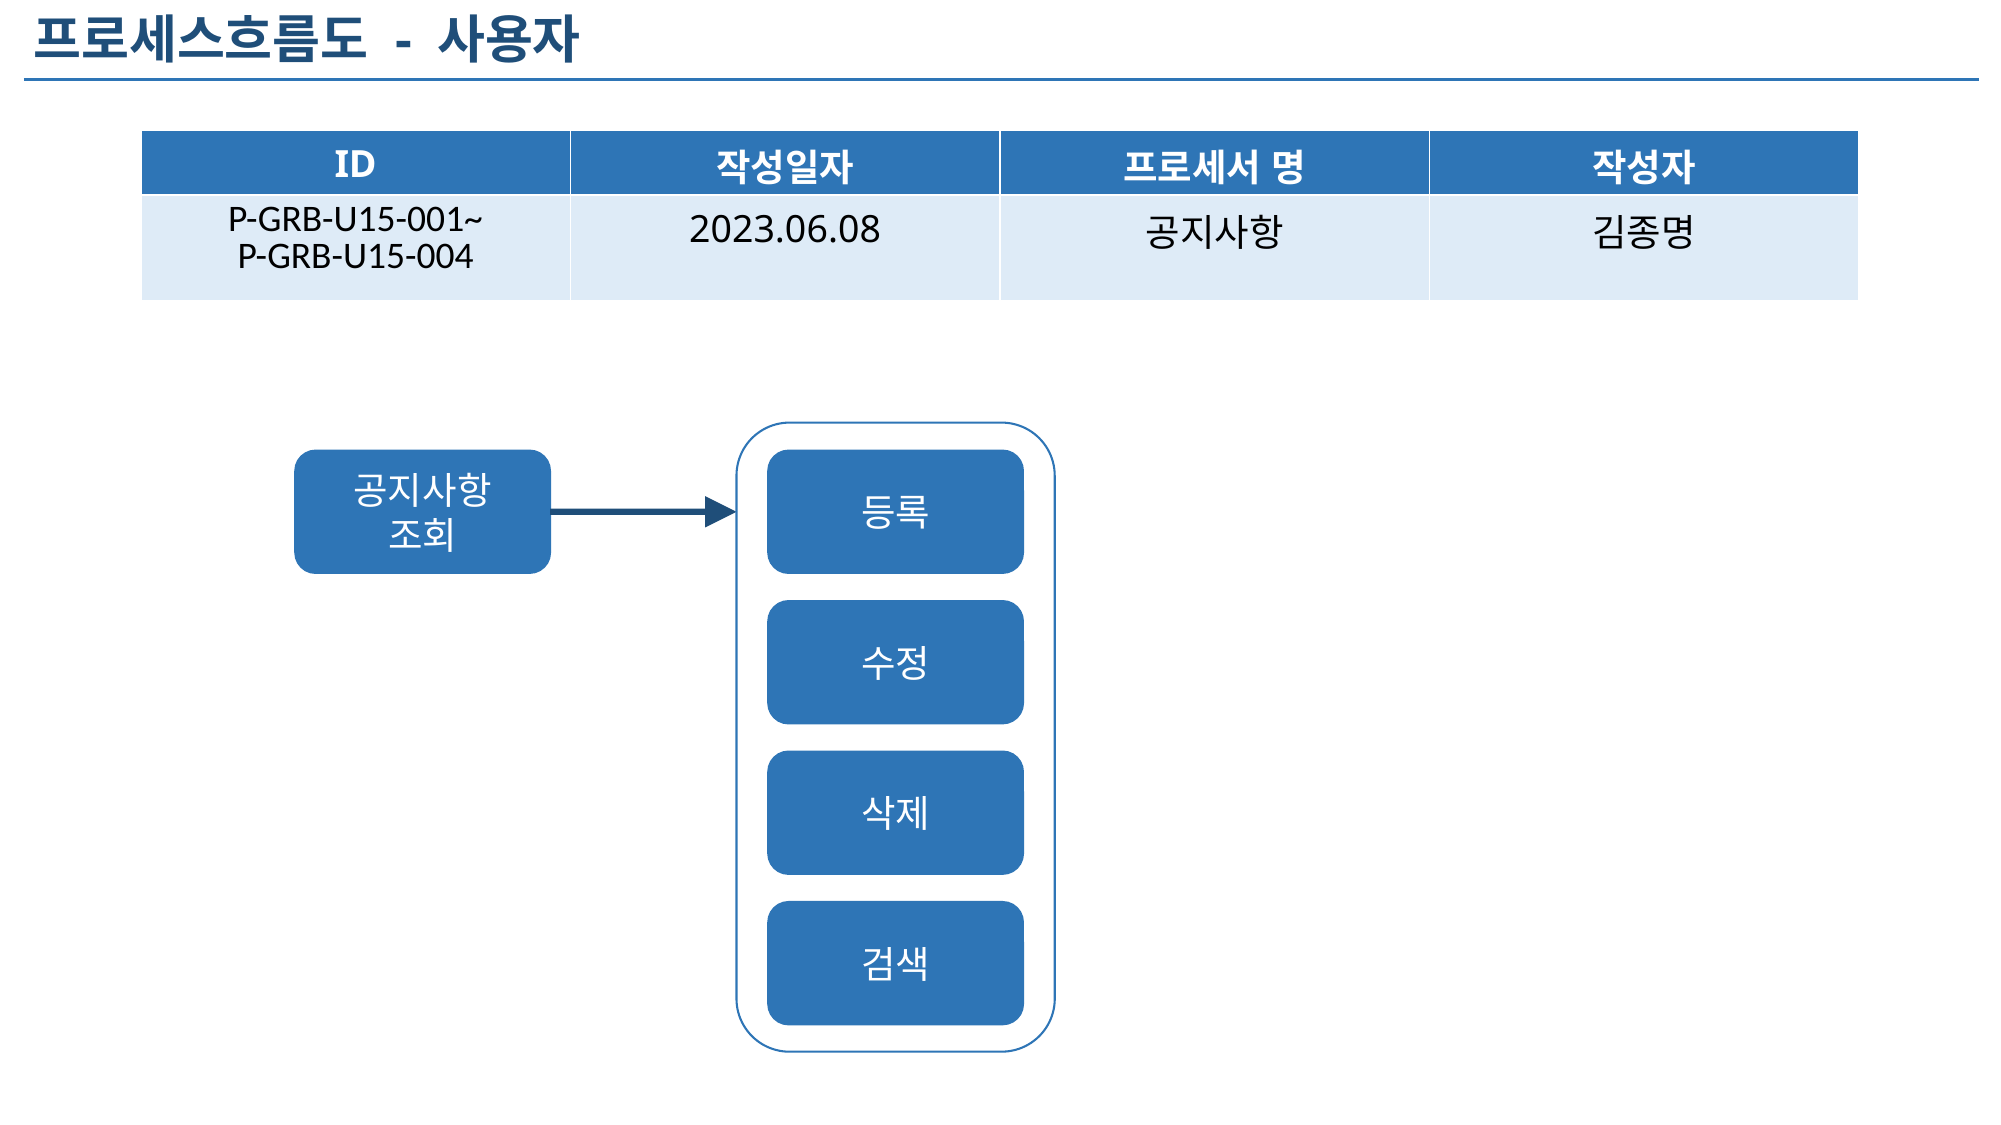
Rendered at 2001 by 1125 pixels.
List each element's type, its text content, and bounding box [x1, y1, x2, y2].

text_box 삭제 [767, 750, 1025, 875]
text_box 검색 [767, 900, 1025, 1026]
table_header 작성일자 [571, 131, 999, 194]
table_cell 김종명 [1430, 196, 1858, 300]
table_cell 공지사항 [1001, 196, 1429, 300]
table_cell P-GRB-U15-001~ P-GRB-U15-004 [142, 196, 570, 300]
table_header 작성자 [1430, 131, 1858, 194]
text_box 공지사항 조회 [294, 449, 552, 574]
table_header ID [142, 131, 570, 194]
table_cell 2023.06.08 [571, 196, 999, 300]
text_box [735, 421, 1056, 1053]
text_box 프로세스흐름도 - 사용자 [18, 0, 596, 77]
table_header 프로세서 명 [1001, 131, 1429, 194]
